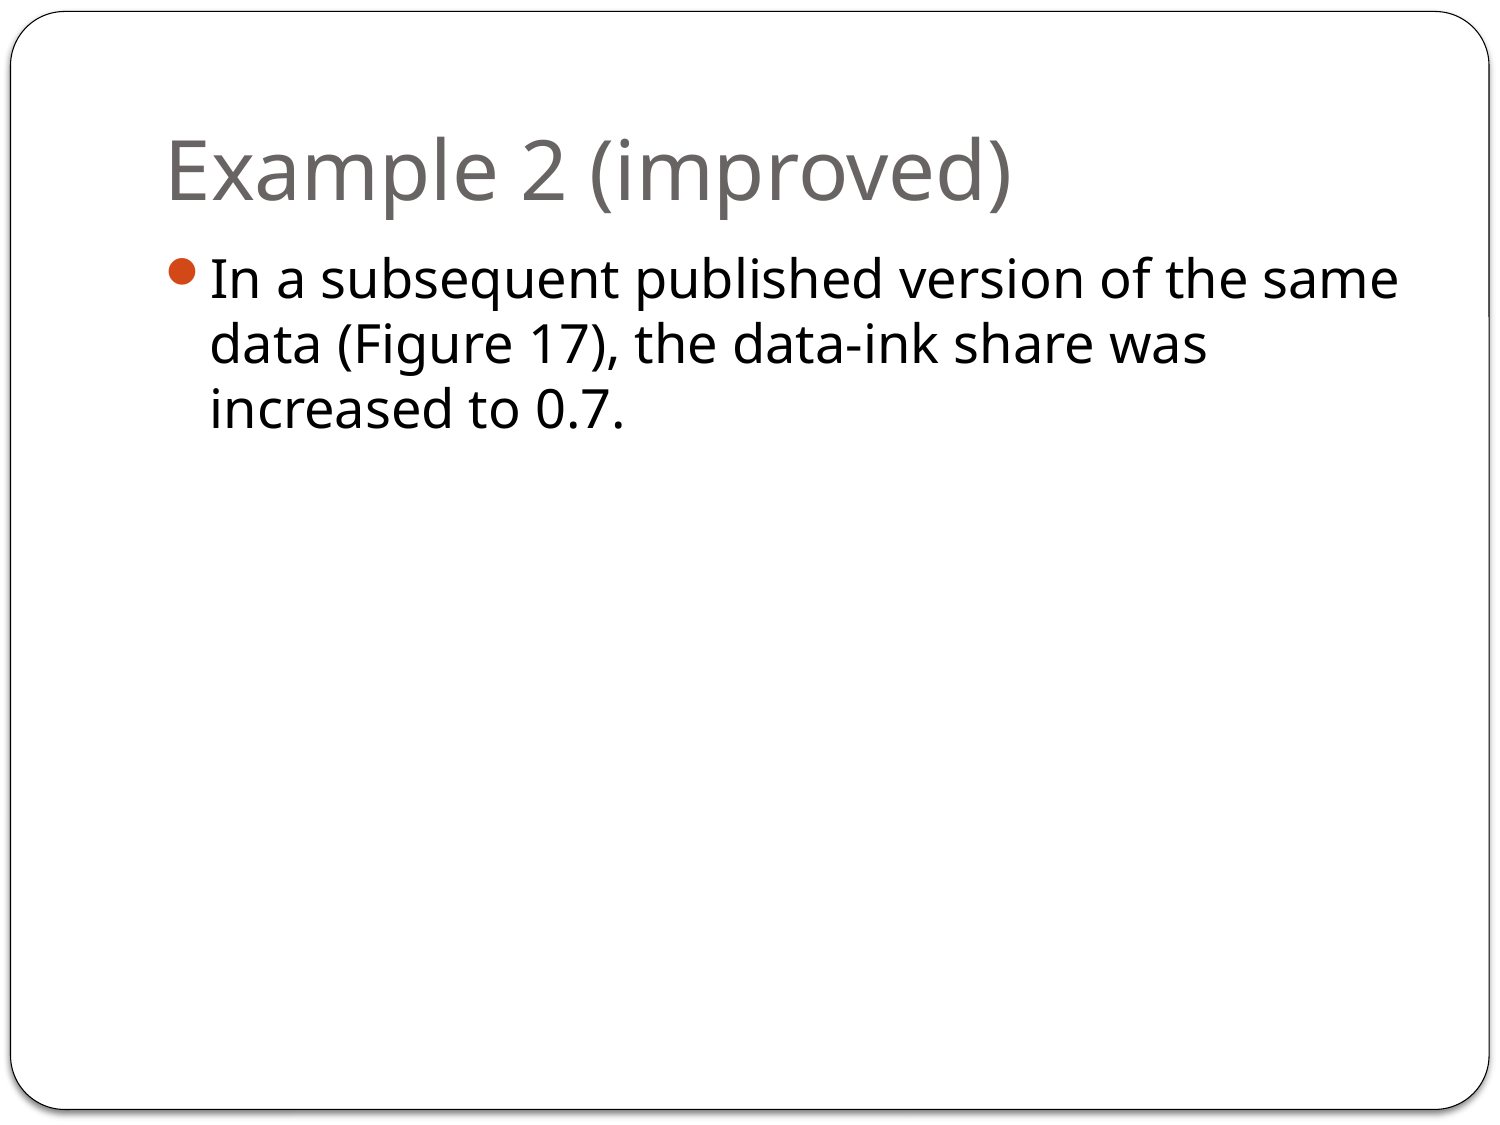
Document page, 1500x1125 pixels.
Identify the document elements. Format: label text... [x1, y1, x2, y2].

title Example 2 (improved) [150, 45, 1425, 233]
list In a subsequent published version of the same data (Figure 17), the data-ink share was increased to 0.7. [150, 237, 1425, 988]
